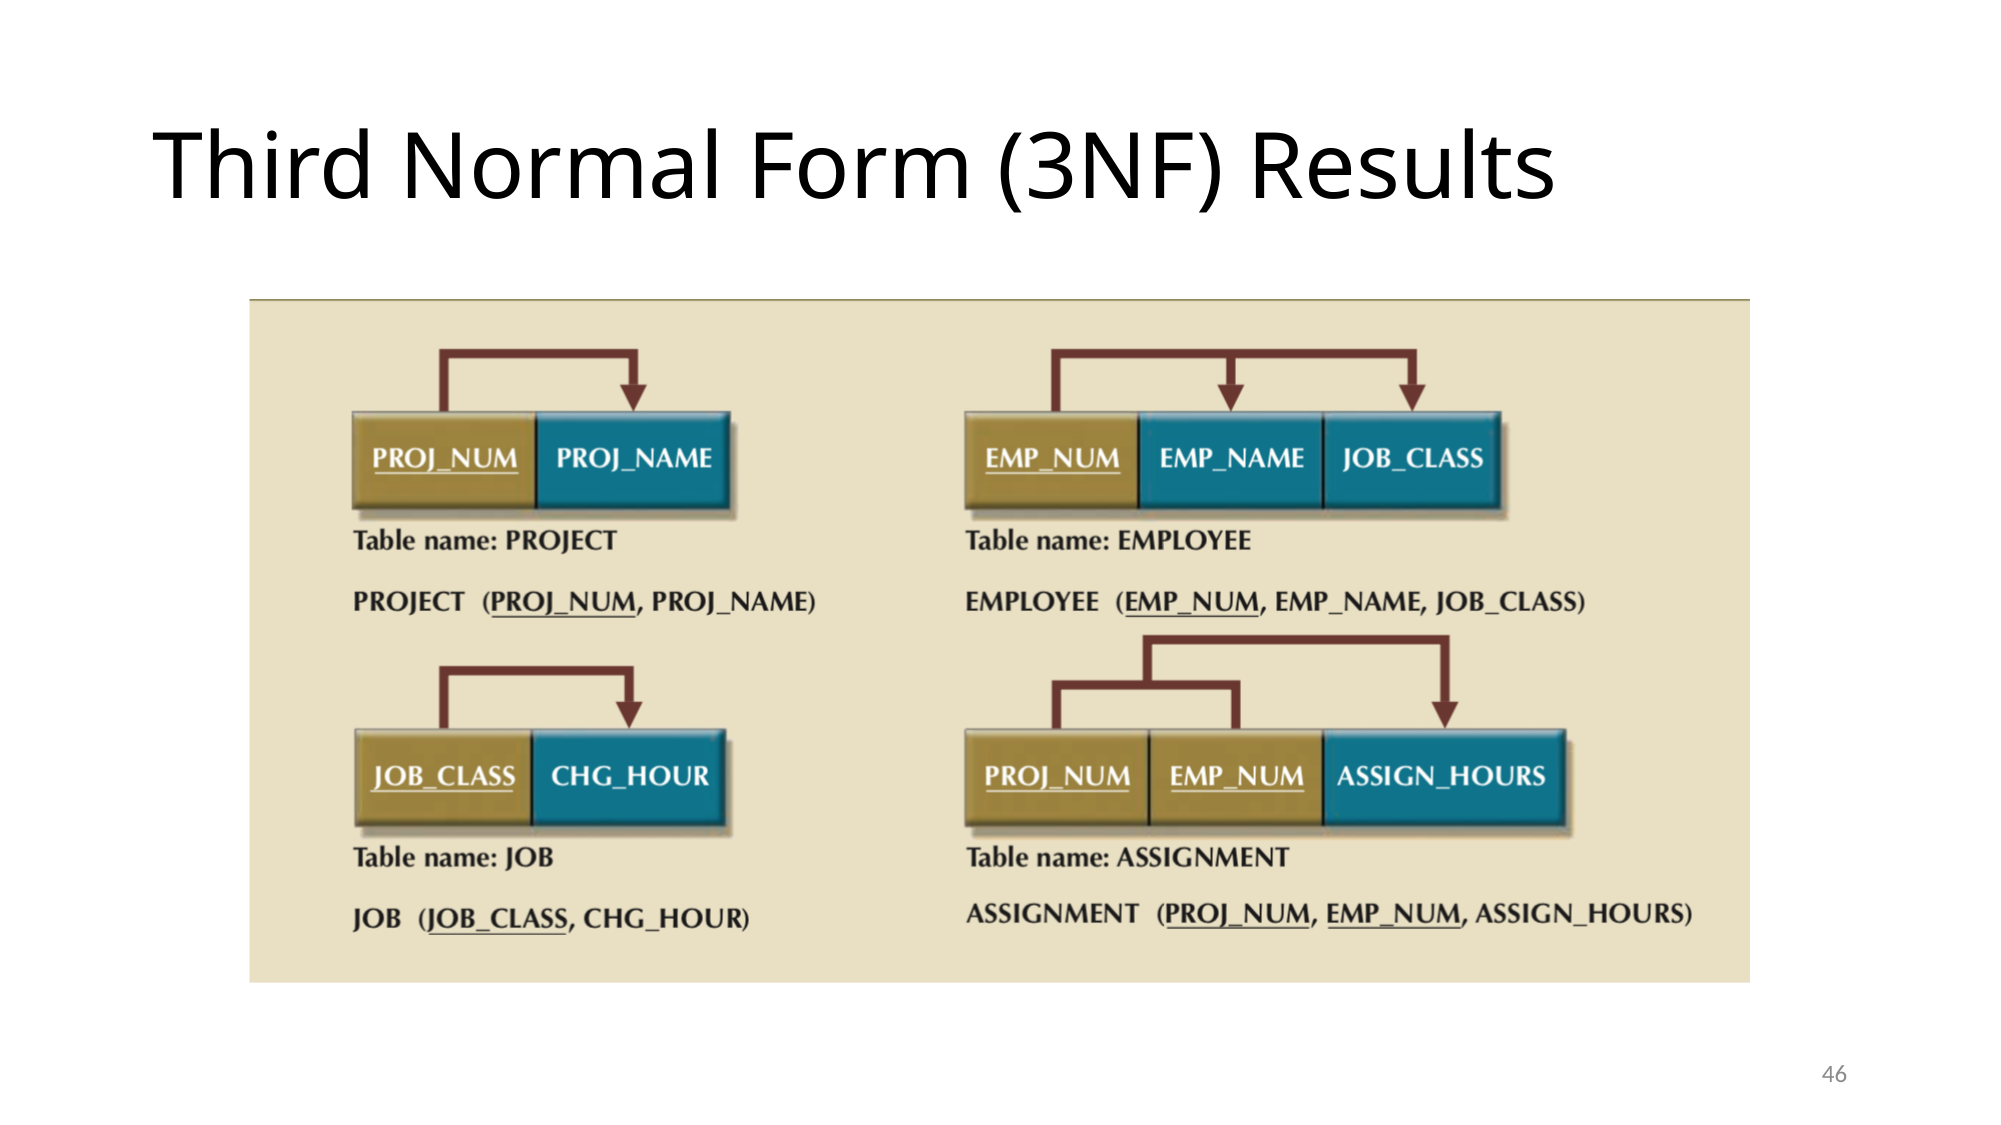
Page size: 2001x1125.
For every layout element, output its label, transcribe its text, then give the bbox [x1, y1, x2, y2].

slide_number 46 [1412, 1042, 1863, 1103]
title Third Normal Form (3NF) Results [137, 59, 1863, 278]
picture [249, 299, 1750, 983]
